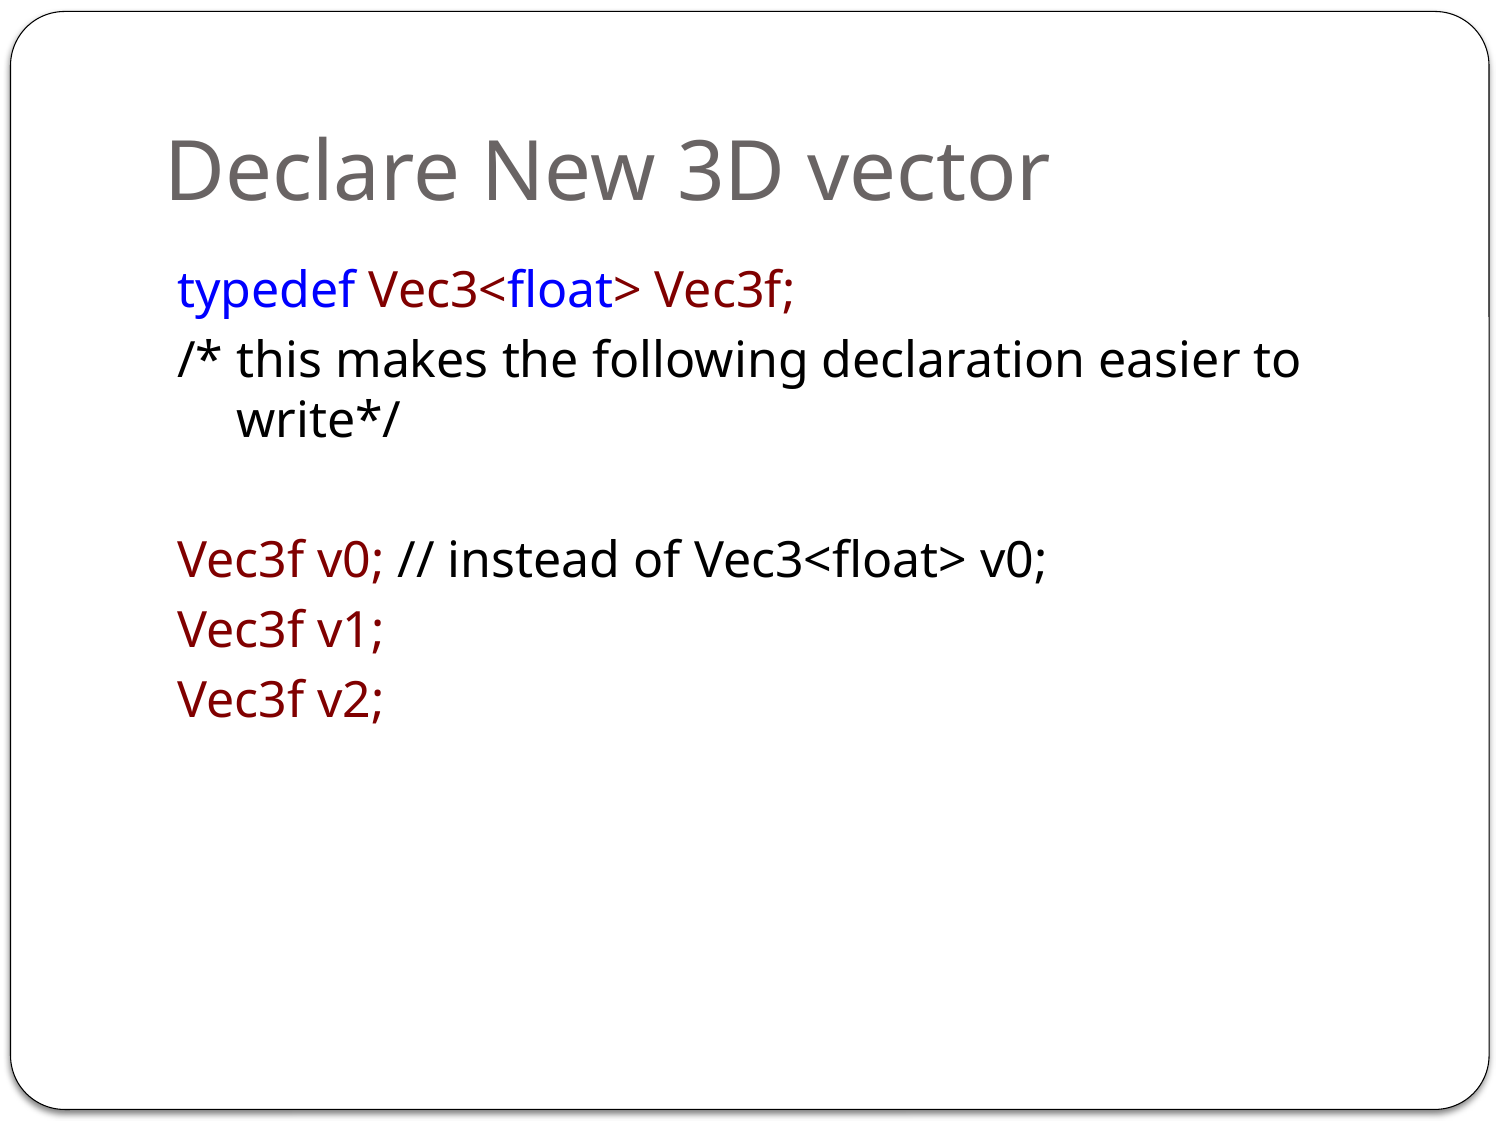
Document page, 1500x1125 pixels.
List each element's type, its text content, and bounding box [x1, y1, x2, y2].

text_box typedef Vec3<float> Vec3f; /* this makes the following declaration easier to write*/ Vec3f v0; // instead of Vec3<float> v0; Vec3f v1; Vec3f v2; [162, 249, 1438, 925]
title Declare New 3D vector [150, 45, 1425, 233]
